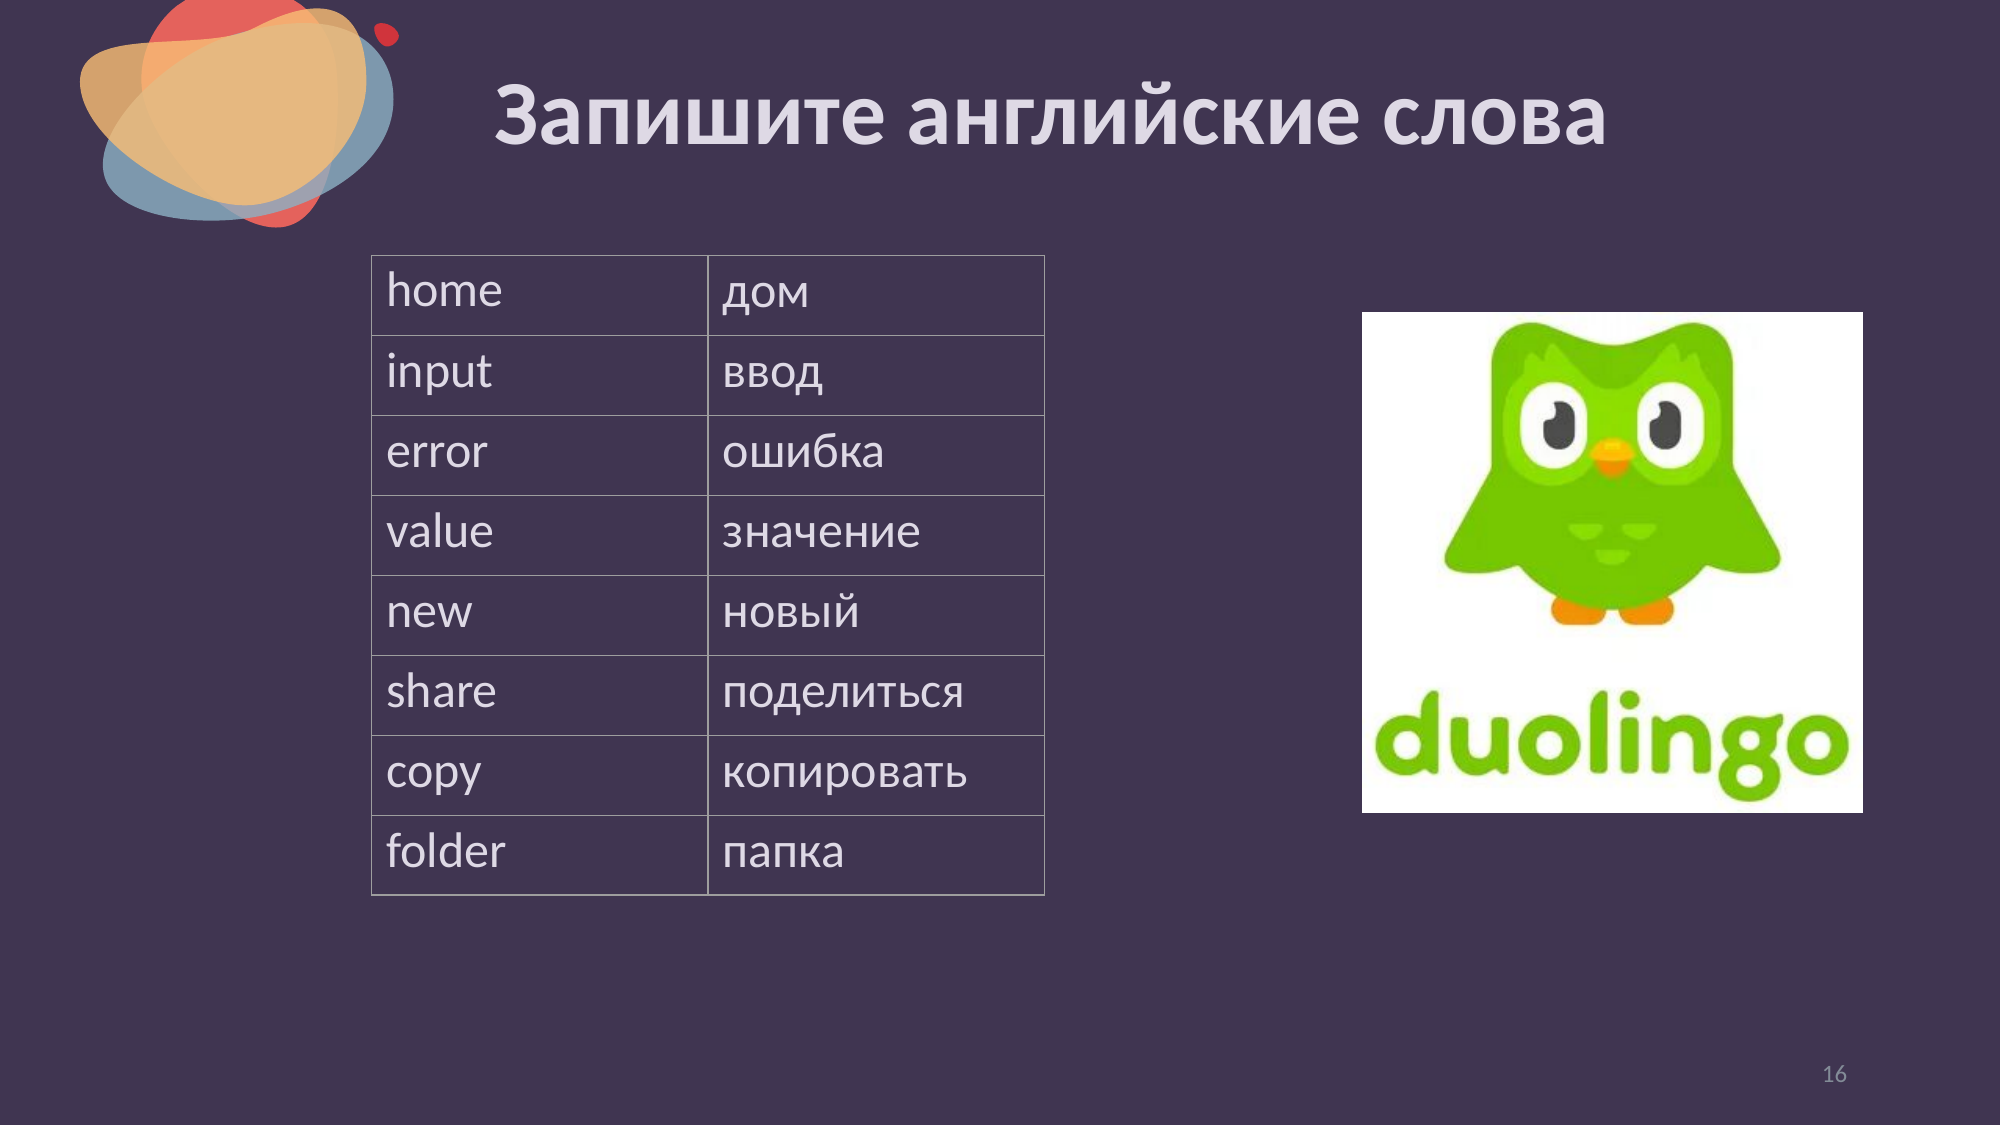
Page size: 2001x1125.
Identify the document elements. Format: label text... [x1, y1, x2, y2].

title Запишите английские слова [479, 22, 1863, 209]
table_header home [372, 256, 707, 335]
table_cell value [372, 496, 707, 575]
table_cell ошибка [709, 416, 1044, 495]
table_cell folder [372, 816, 707, 894]
table_cell share [372, 656, 707, 735]
slide_number 16 [1412, 1042, 1863, 1103]
table_cell папка [709, 816, 1044, 894]
table_cell копировать [709, 736, 1044, 815]
table_cell поделиться [709, 656, 1044, 735]
table_cell new [372, 576, 707, 655]
table_cell copy [372, 736, 707, 815]
table_cell новый [709, 576, 1044, 655]
table_cell значение [709, 496, 1044, 575]
table_cell error [372, 416, 707, 495]
table_header дом [709, 256, 1044, 335]
table_cell ввод [709, 336, 1044, 415]
picture [1362, 312, 1863, 813]
table_cell input [372, 336, 707, 415]
